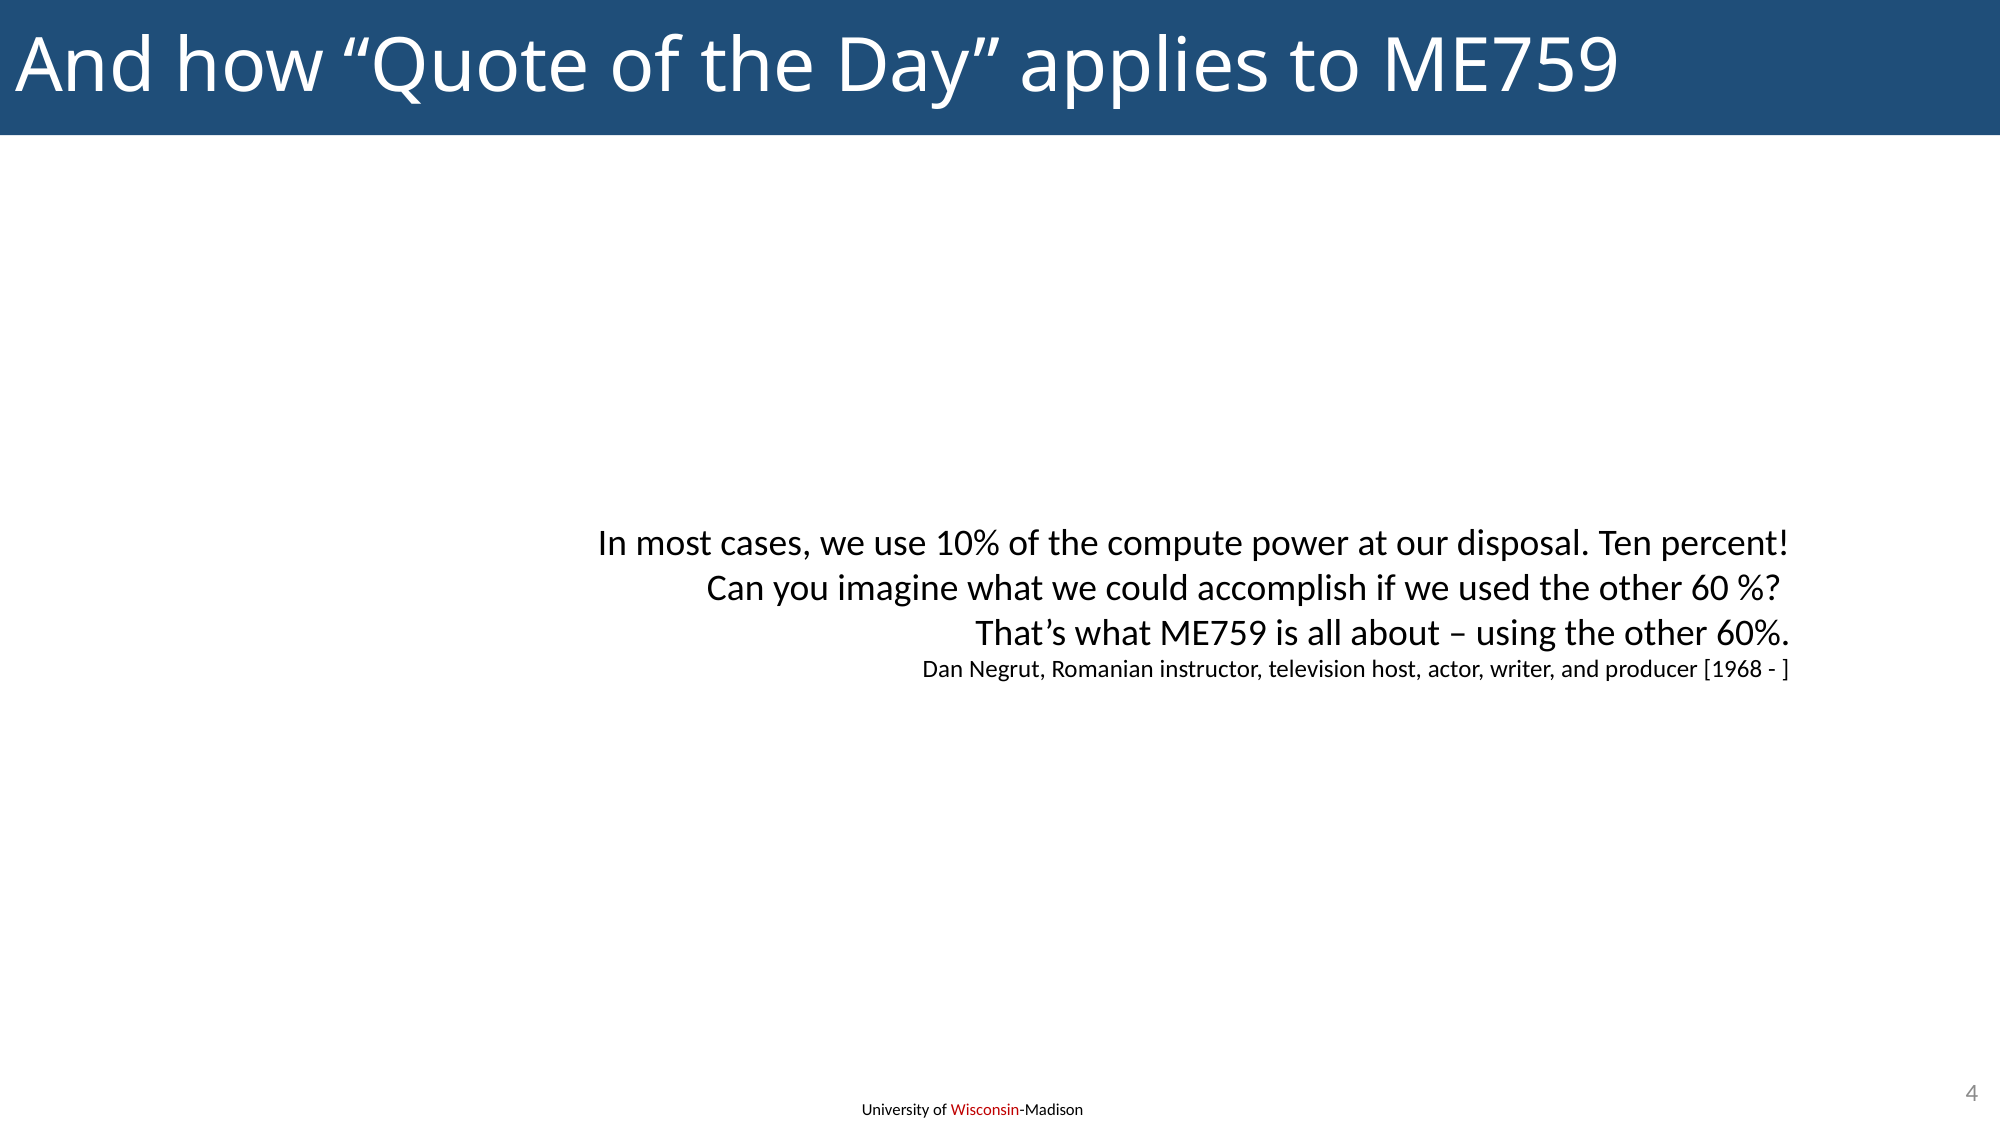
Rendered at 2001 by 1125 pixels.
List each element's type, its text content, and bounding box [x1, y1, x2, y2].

slide_number 4 [1879, 1069, 1994, 1114]
text_box In most cases, we use 10% of the compute power at our disposal. Ten percent! Can you imagine what we could accomplish if we used the other 60 %? That’s what ME759 is all about – using the other 60%. Dan Negrut, Romanian instructor, television host, actor, writer, and producer [1968 - ] [582, 510, 1807, 691]
title And how “Quote of the Day” applies to ME759 [0, 0, 2000, 136]
